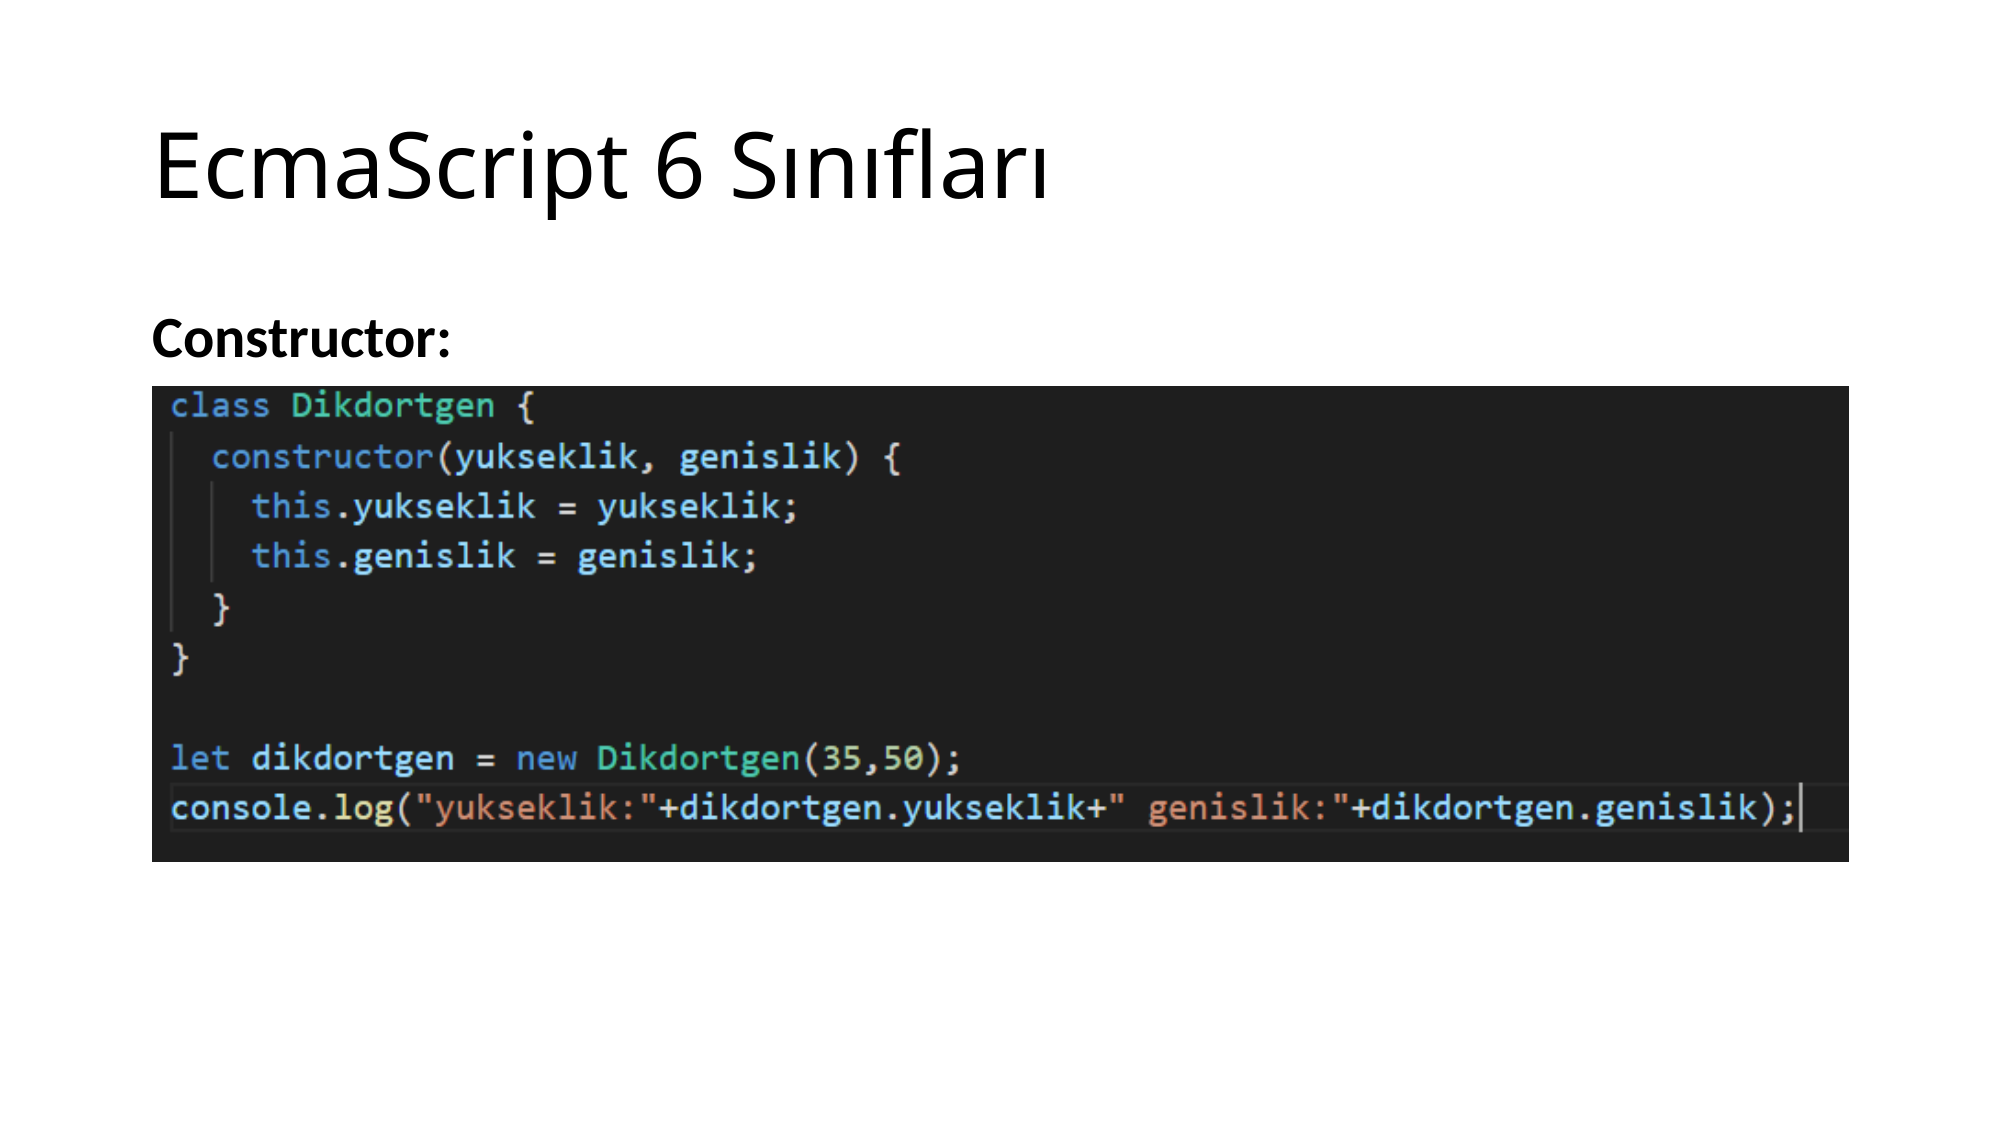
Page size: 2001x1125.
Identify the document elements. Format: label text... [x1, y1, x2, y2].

picture [152, 386, 1849, 862]
list Constructor: [137, 299, 1863, 1014]
title EcmaScript 6 Sınıfları [137, 59, 1863, 278]
